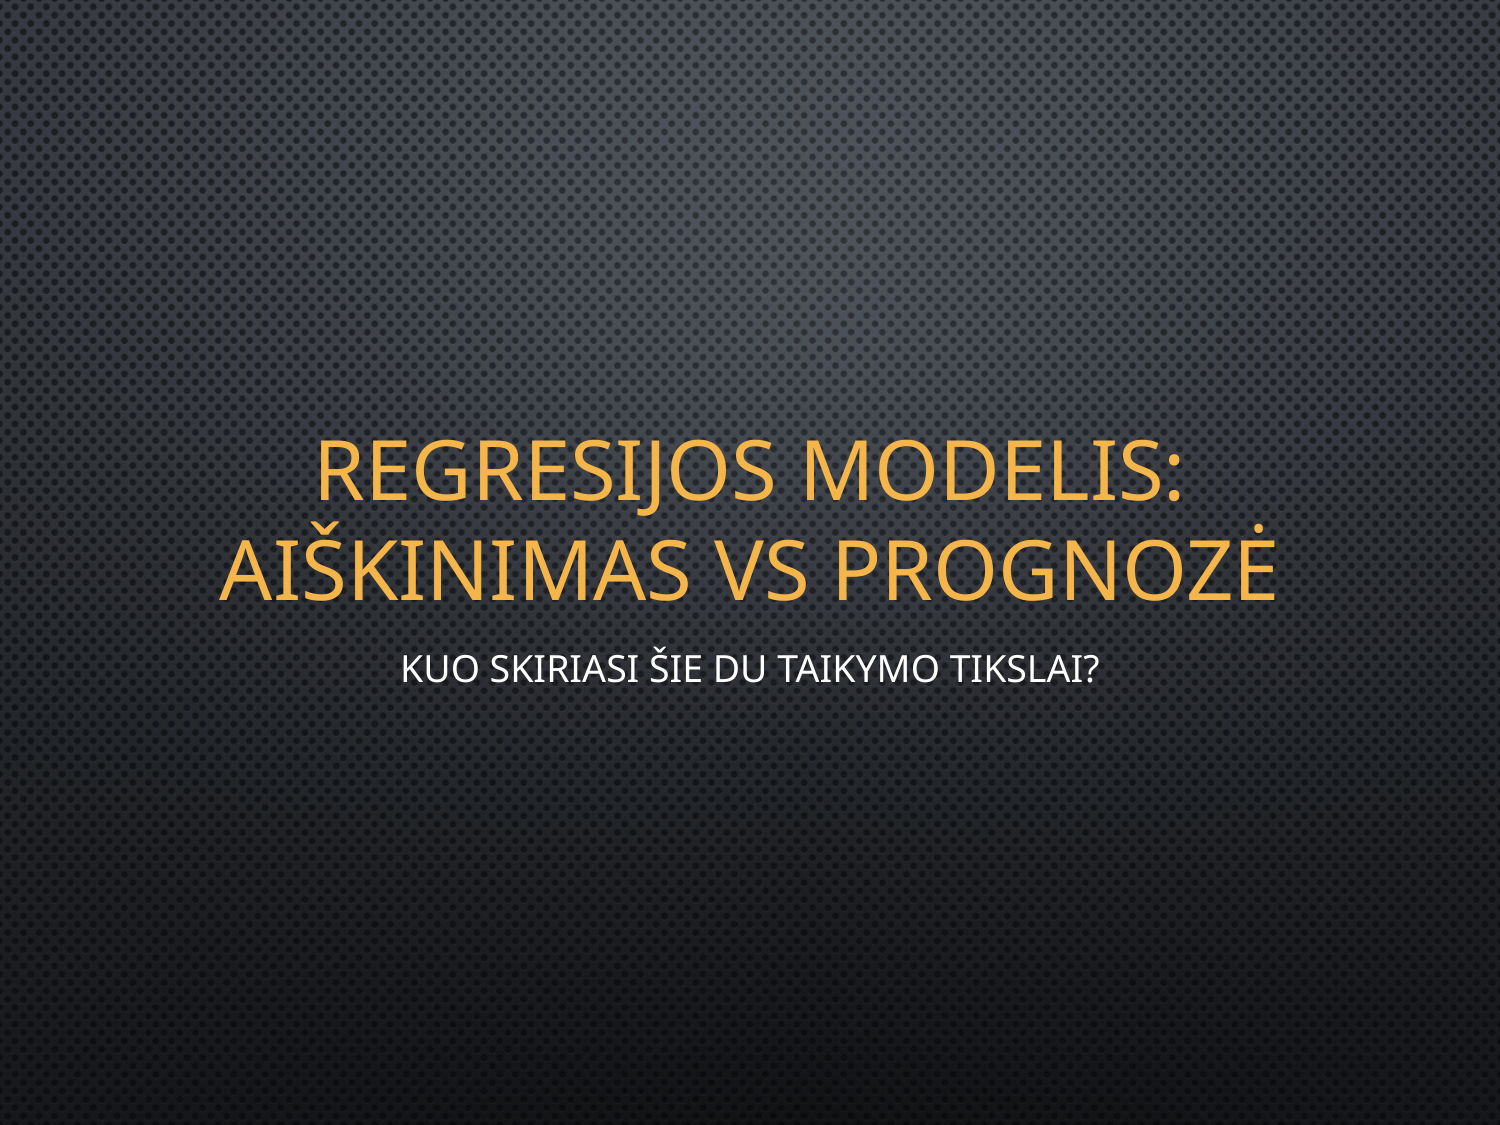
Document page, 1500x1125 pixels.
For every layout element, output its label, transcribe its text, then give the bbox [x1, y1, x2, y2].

title Regresijos modelis: aiškinimas vs prognozė [134, 97, 1367, 625]
subtitle Kuo skiriasi šie du taikymo tikslai? [134, 637, 1367, 1002]
